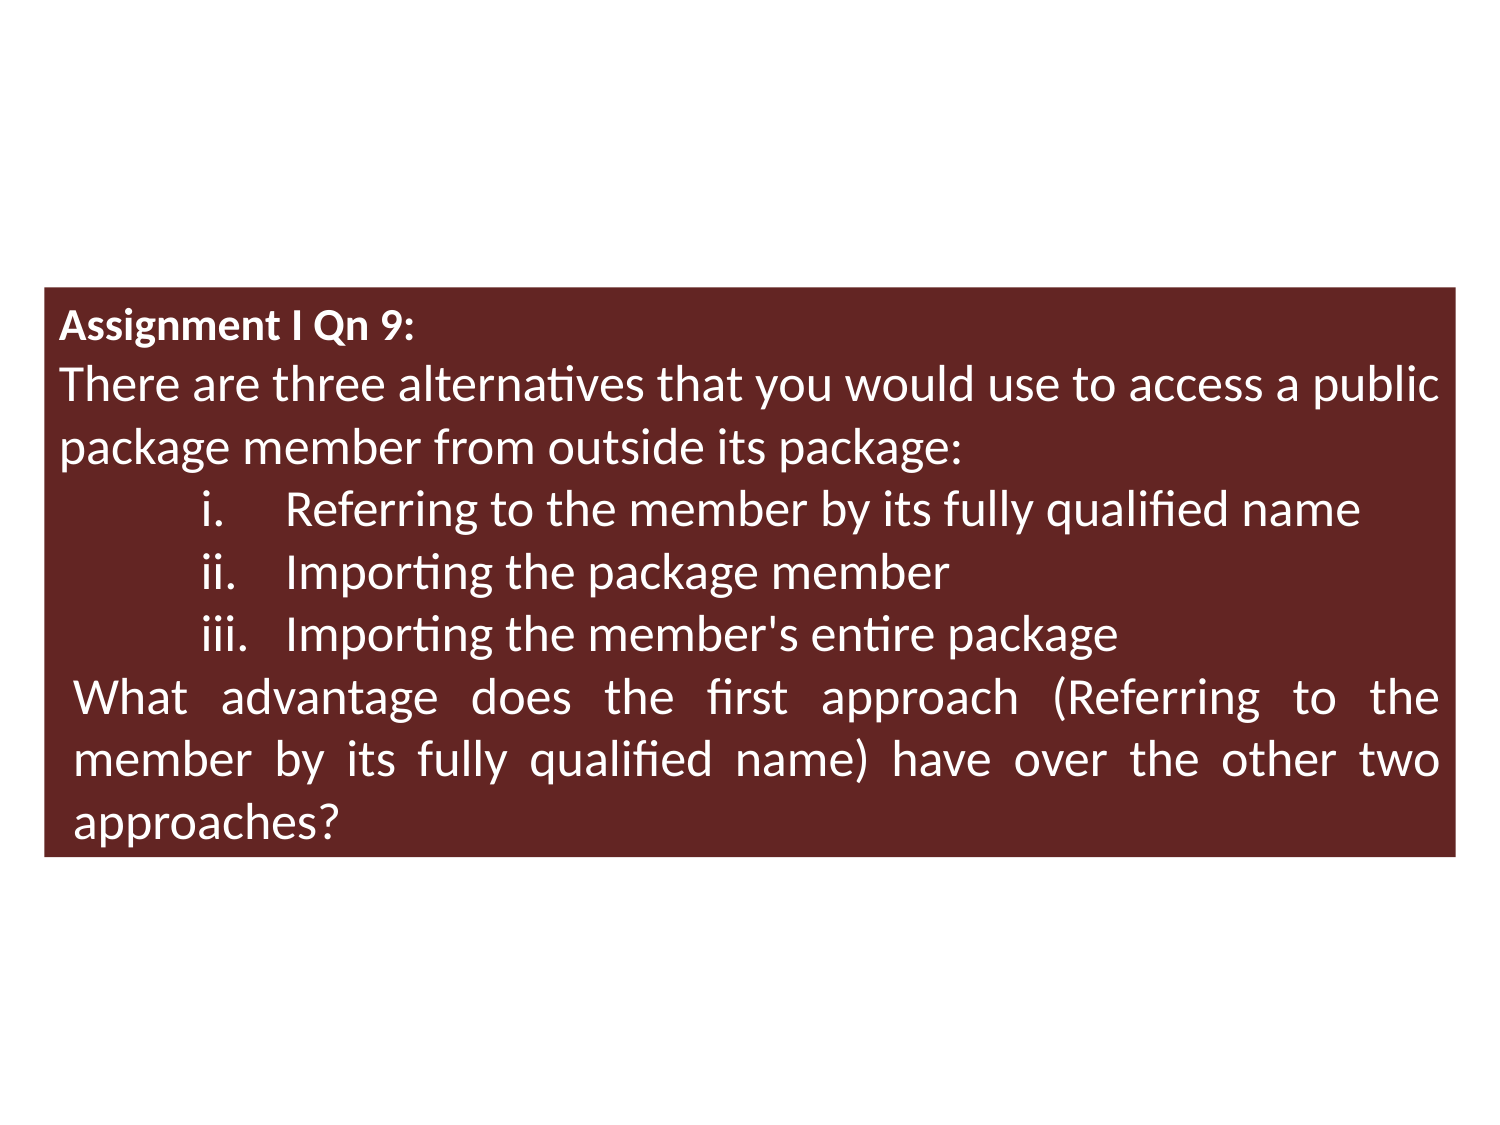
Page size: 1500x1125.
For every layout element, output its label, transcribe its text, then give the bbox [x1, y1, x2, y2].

text_box Assignment I Qn 9: There are three alternatives that you would use to access a public package member from outside its package: Referring to the member by its fully qualified name Importing the package member Importing the member's entire package What advantage does the first approach (Referring to the member by its fully qualified name) have over the other two approaches? [44, 287, 1456, 858]
